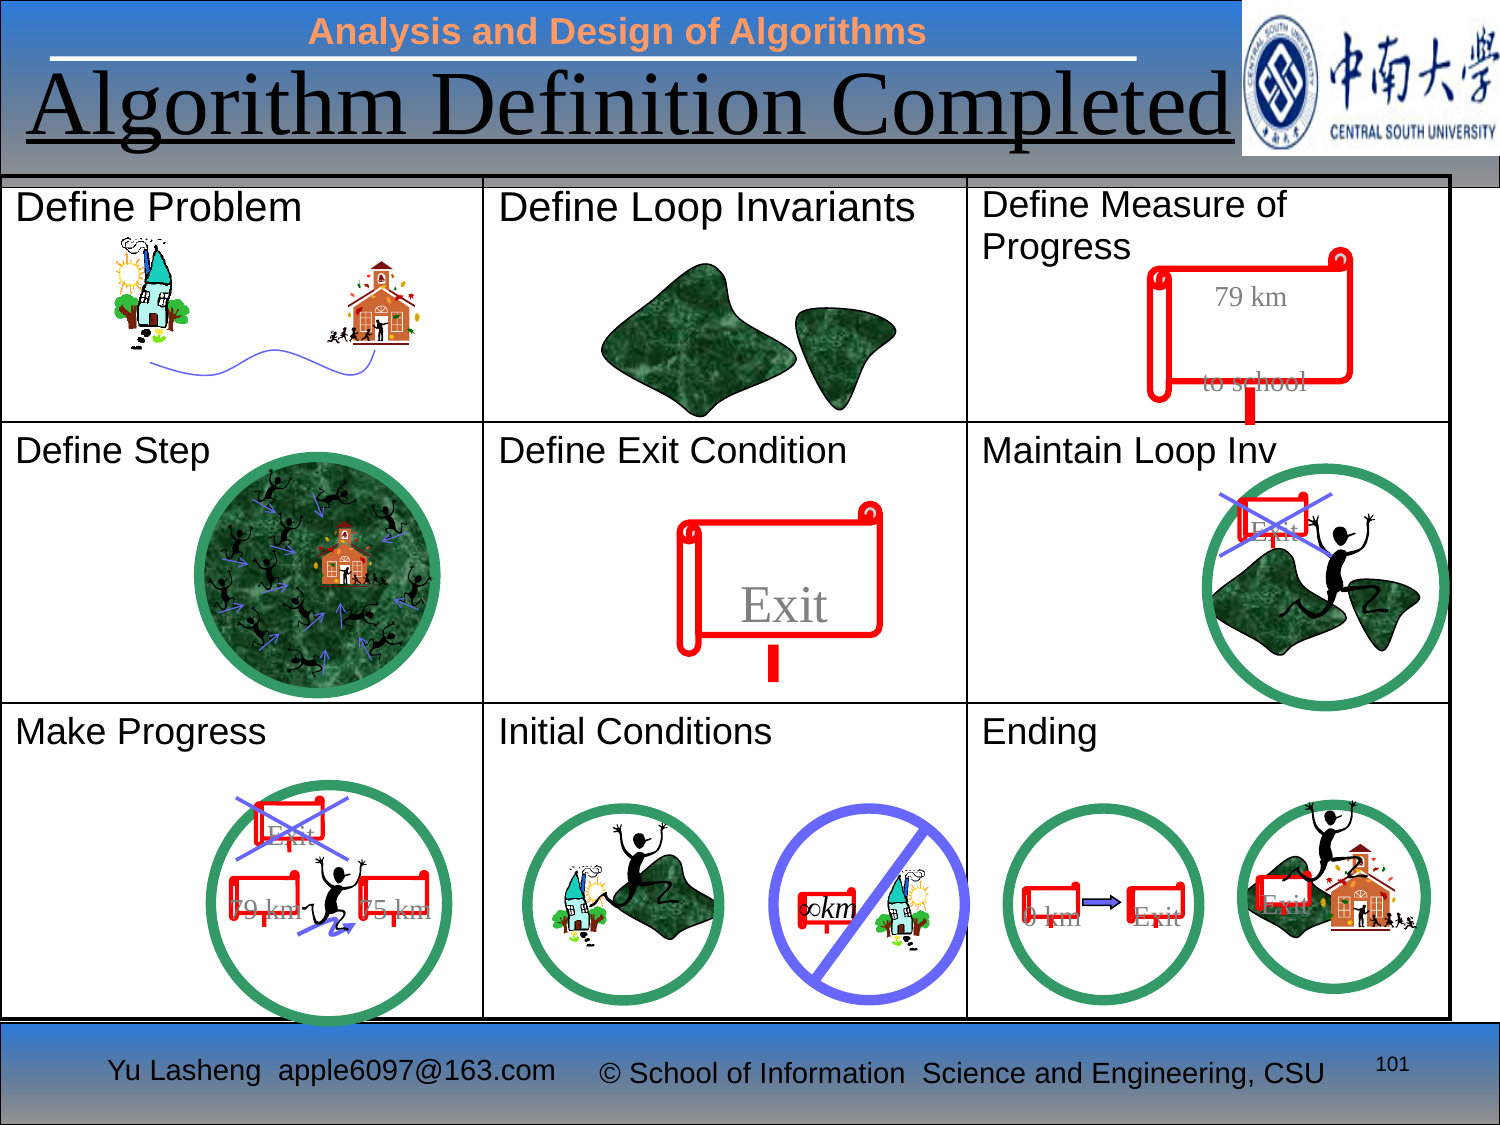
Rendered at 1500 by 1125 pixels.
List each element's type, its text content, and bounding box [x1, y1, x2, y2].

table_cell Maintain Loop Inv [968, 423, 1448, 702]
table_header Define Problem [2, 178, 482, 421]
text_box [612, 274, 888, 426]
table_cell Define Exit Condition [484, 423, 966, 702]
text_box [210, 784, 448, 1022]
table_header Define Measure of Progress [968, 178, 1448, 421]
table_cell Define Step [2, 423, 482, 702]
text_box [1241, 796, 1426, 989]
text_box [1149, 249, 1351, 426]
slide_number 101 [1293, 1042, 1426, 1118]
table_header Define Loop Invariants [484, 178, 966, 421]
table_cell Make Progress [2, 704, 482, 1017]
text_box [773, 808, 966, 1001]
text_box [1007, 808, 1200, 1001]
picture [1242, 0, 1500, 156]
picture [603, 335, 612, 362]
text_box Algorithm Definition Completed [11, 35, 1250, 160]
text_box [1206, 468, 1445, 707]
table_cell Initial Conditions [484, 704, 966, 1017]
picture [326, 260, 421, 346]
picture [888, 324, 894, 339]
text_box [149, 350, 374, 376]
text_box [679, 503, 880, 683]
picture [112, 237, 190, 351]
table_cell Ending [968, 704, 1448, 1017]
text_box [198, 456, 436, 694]
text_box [527, 808, 720, 1001]
picture [687, 265, 720, 274]
